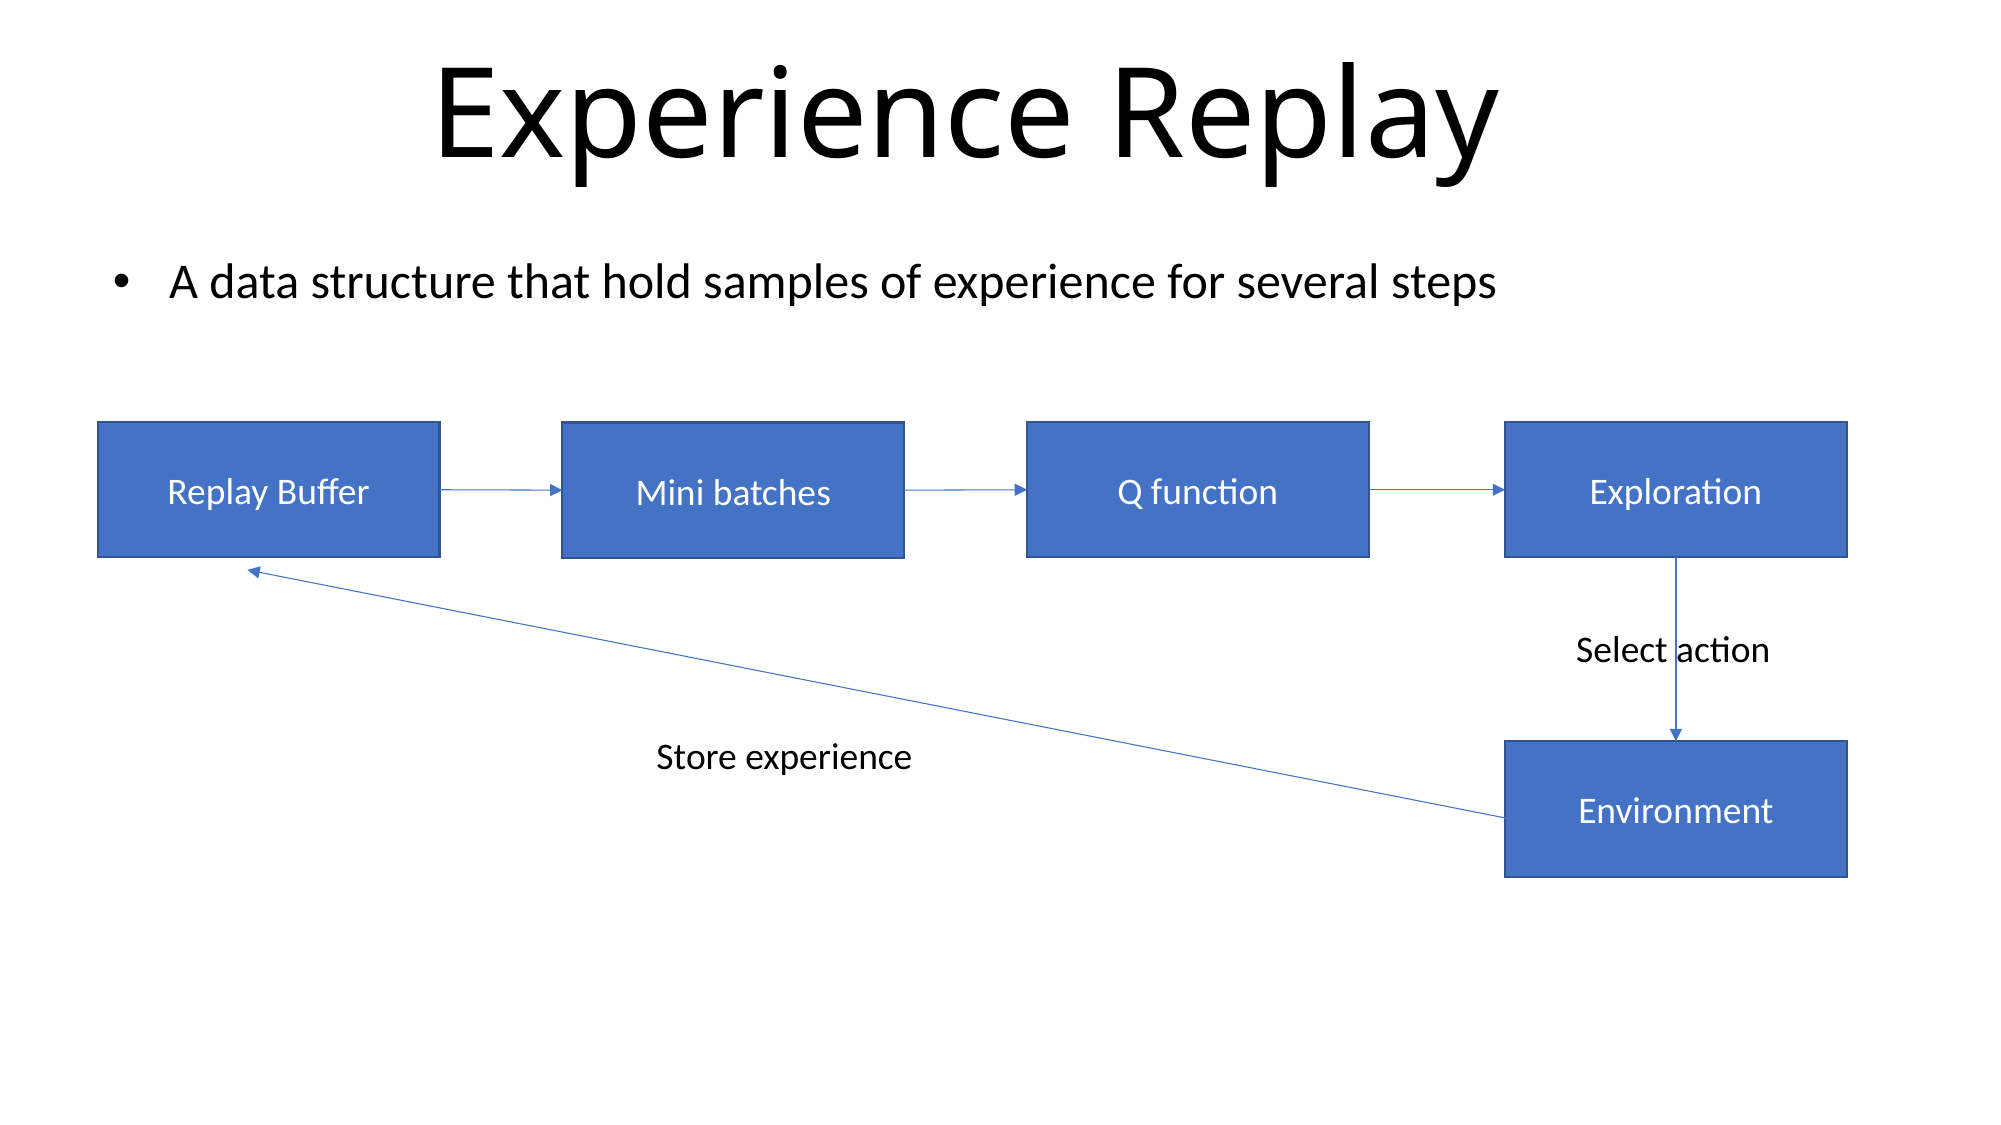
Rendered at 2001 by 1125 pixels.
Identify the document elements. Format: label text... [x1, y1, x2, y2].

text_box Environment [1504, 740, 1848, 878]
text_box Select action [1561, 618, 1675, 678]
text_box Q function [1026, 421, 1370, 558]
title Experience Replay [215, 0, 1715, 193]
text_box [37, 272, 1963, 920]
text_box A data structure that hold samples of experience for several steps [97, 248, 1598, 332]
text_box Exploration [1504, 421, 1848, 558]
text_box Mini batches [561, 421, 905, 559]
text_box Select action [1677, 618, 1904, 678]
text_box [247, 569, 1523, 822]
text_box Replay Buffer [97, 421, 441, 558]
